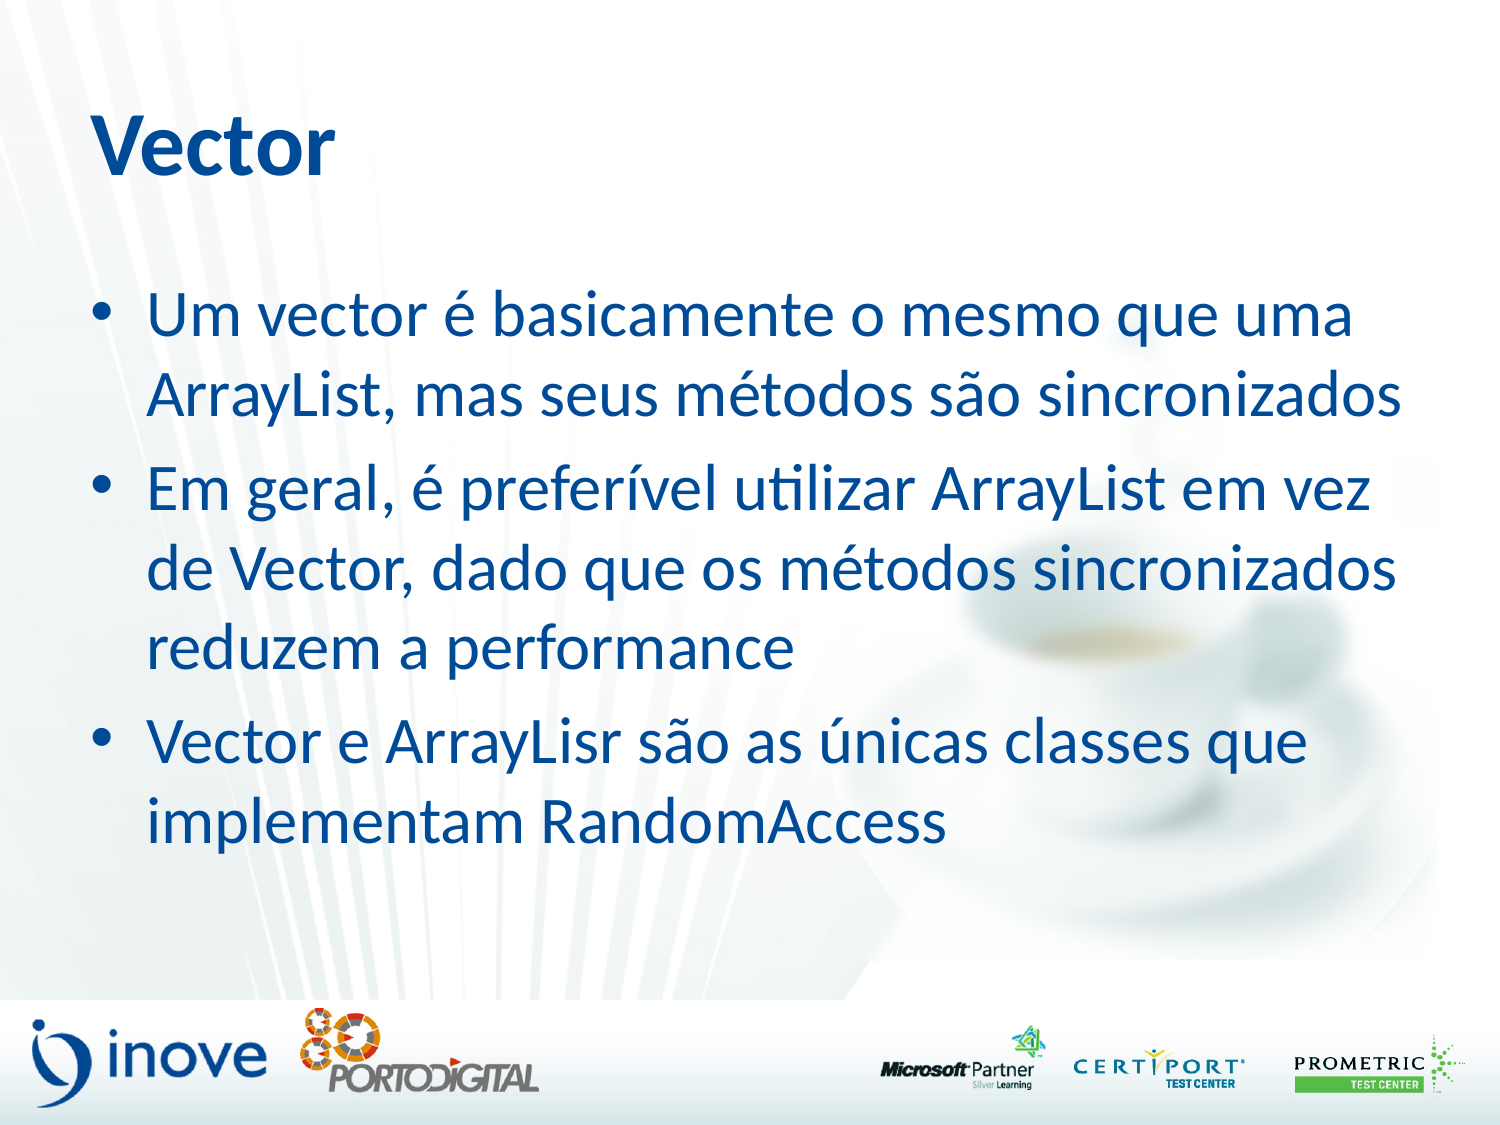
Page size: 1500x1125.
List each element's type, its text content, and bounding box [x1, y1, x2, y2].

picture [0, 0, 1500, 1125]
list Um vector é basicamente o mesmo que uma ArrayList, mas seus métodos são sincronizados Em geral, é preferível utilizar ArrayList em vez de Vector, dado que os métodos sincronizados reduzem a performance Vector e ArrayLisr são as únicas classes que implementam RandomAccess [75, 262, 1425, 1005]
title Vector [75, 45, 1425, 233]
